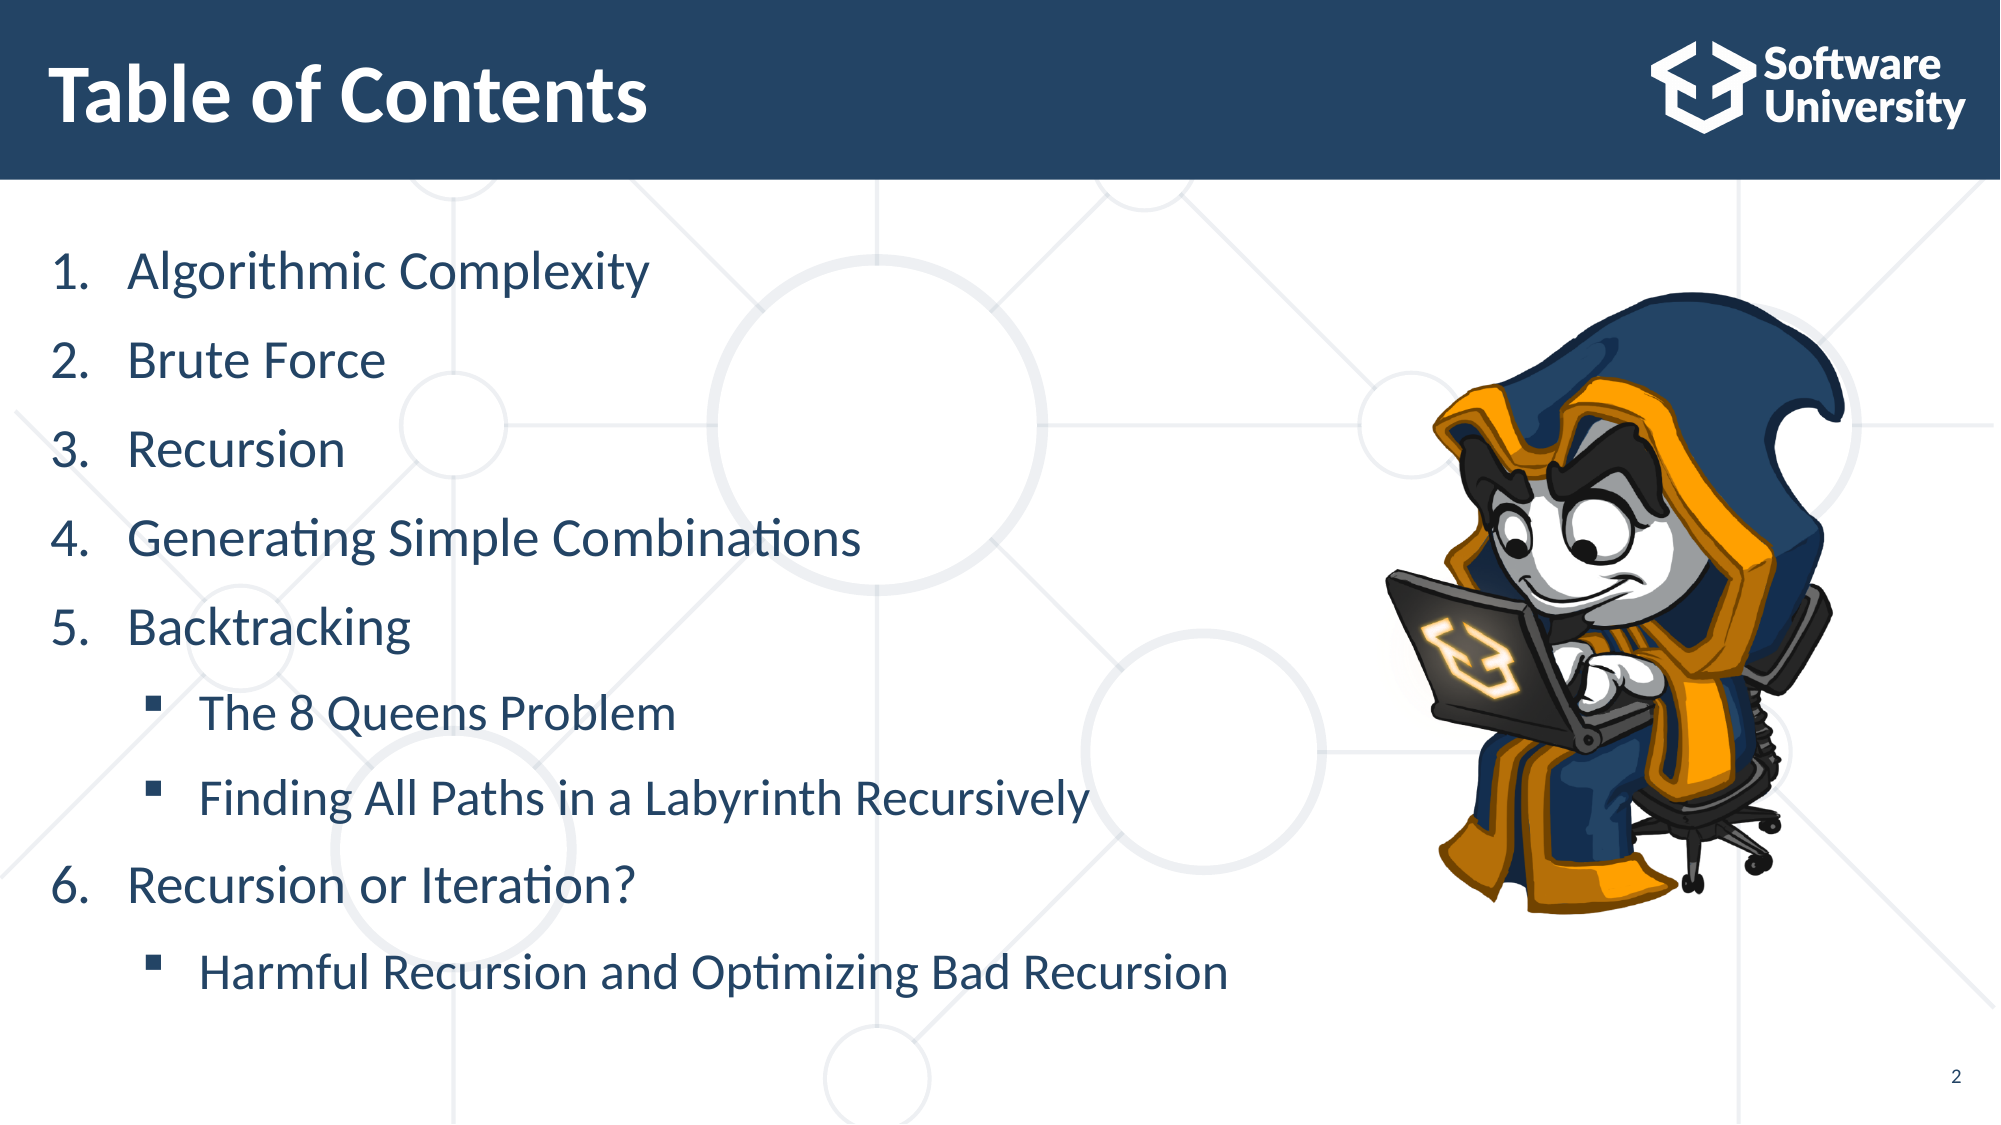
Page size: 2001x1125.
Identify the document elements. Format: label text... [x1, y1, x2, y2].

picture [1651, 41, 1966, 134]
picture [1375, 231, 1884, 951]
title Table of Contents [31, 16, 1591, 162]
list Algorithmic Complexity Brute Force Recursion Generating Simple Combinations Backtracking The 8 Queens Problem Finding All Paths in a Labyrinth Recursively Recursion or Iteration? Harmful Recursion and Optimizing Bad Recursion [32, 224, 1375, 1012]
slide_number 2 [1897, 1049, 1968, 1101]
